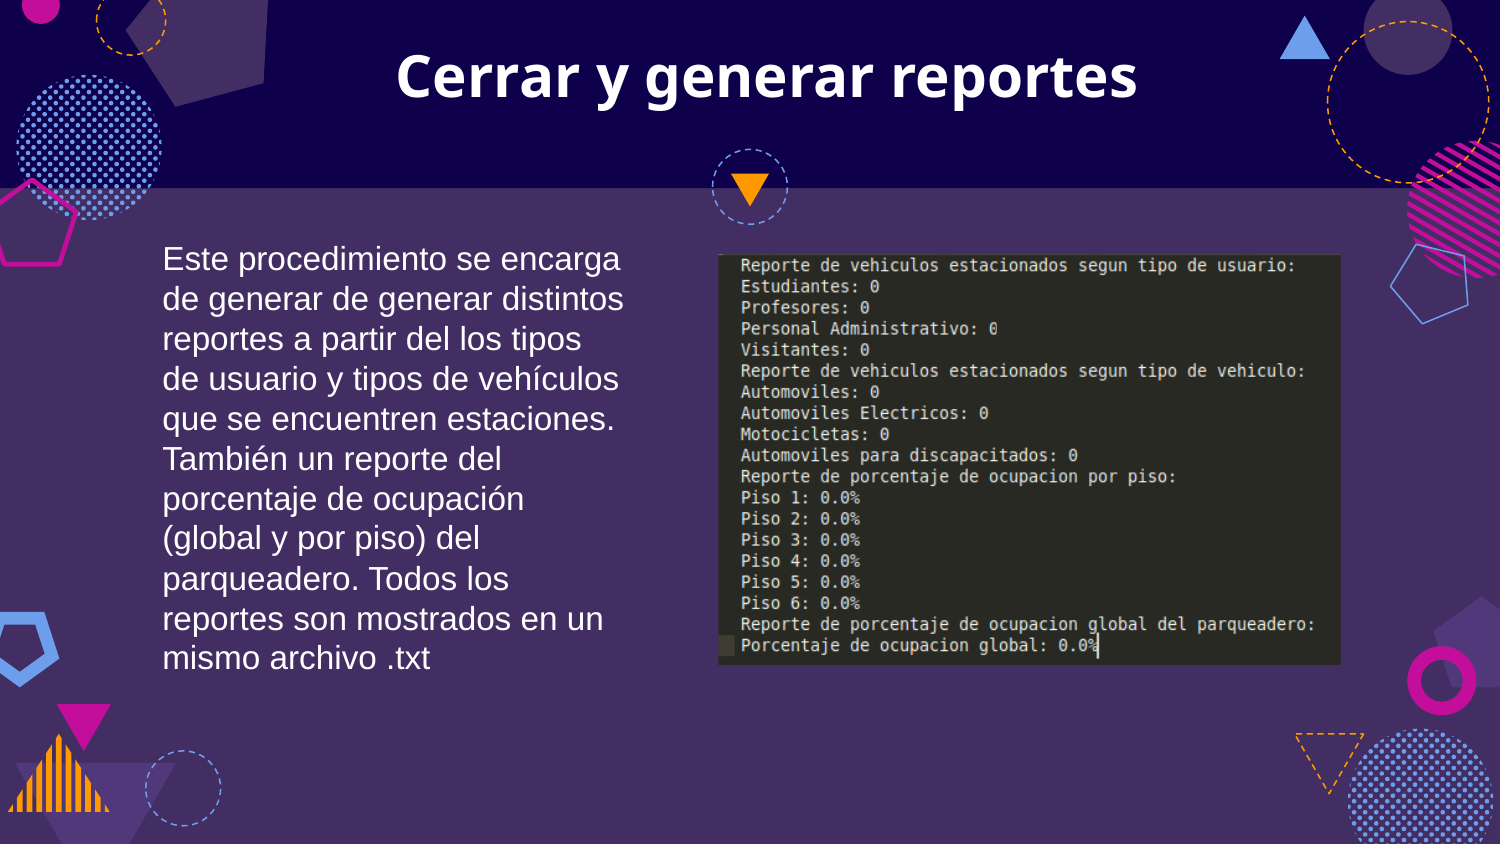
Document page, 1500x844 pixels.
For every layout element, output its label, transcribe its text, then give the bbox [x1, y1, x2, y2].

picture [718, 254, 1341, 665]
title Cerrar y generar reportes [239, 0, 1296, 169]
text_box Este procedimiento se encarga de generar de generar distintos reportes a partir del los tipos de usuario y tipos de vehículos que se encuentren estaciones. También un reporte del porcentaje de ocupación (global y por piso) del parqueadero. Todos los reportes son mostrados en un mismo archivo .txt [147, 229, 644, 684]
